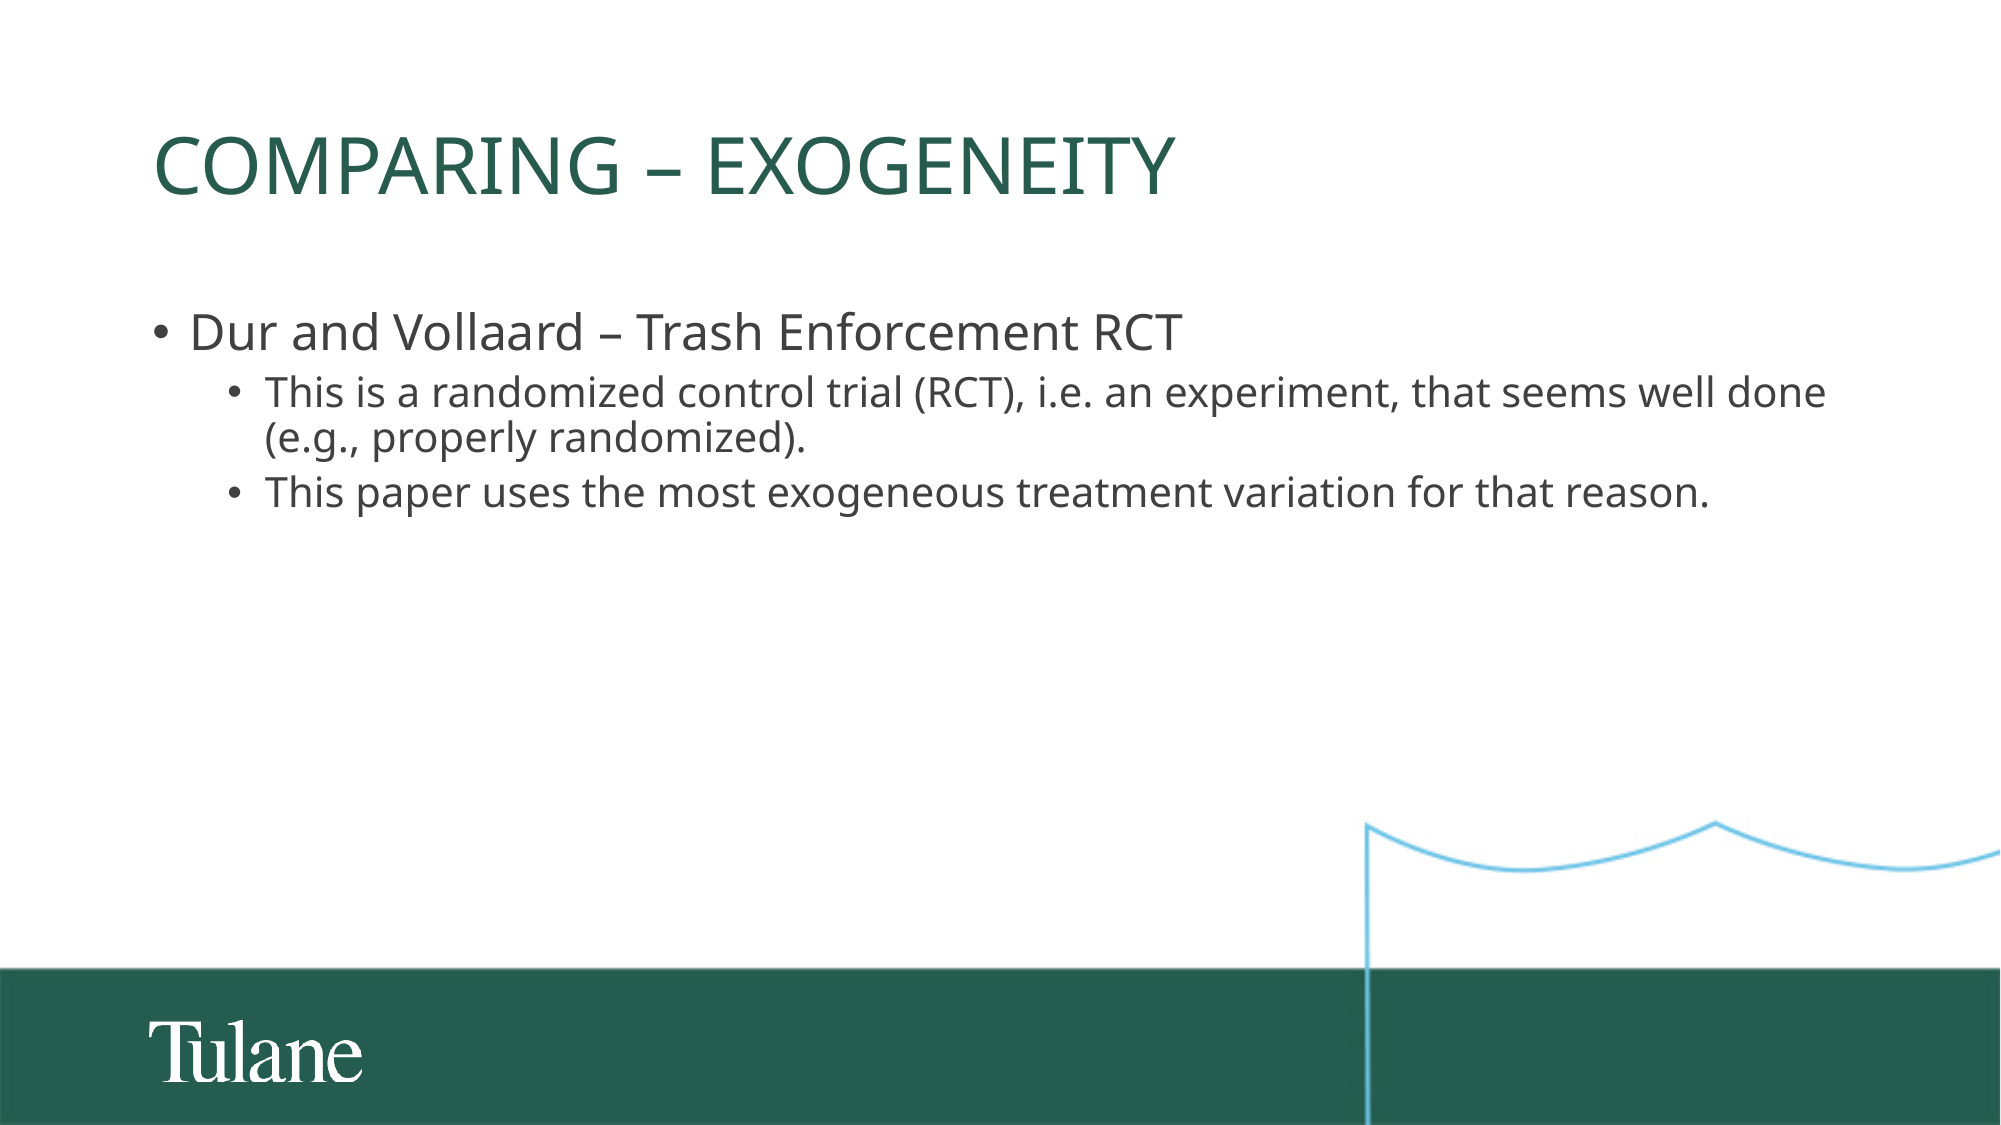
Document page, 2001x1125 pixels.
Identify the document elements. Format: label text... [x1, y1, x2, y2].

list Dur and Vollaard – Trash Enforcement RCT This is a randomized control trial (RCT), i.e. an experiment, that seems well done (e.g., properly randomized). This paper uses the most exogeneous treatment variation for that reason. [137, 299, 1863, 1014]
title Comparing – exogeneity [137, 59, 1863, 278]
picture [0, 0, 2001, 1125]
